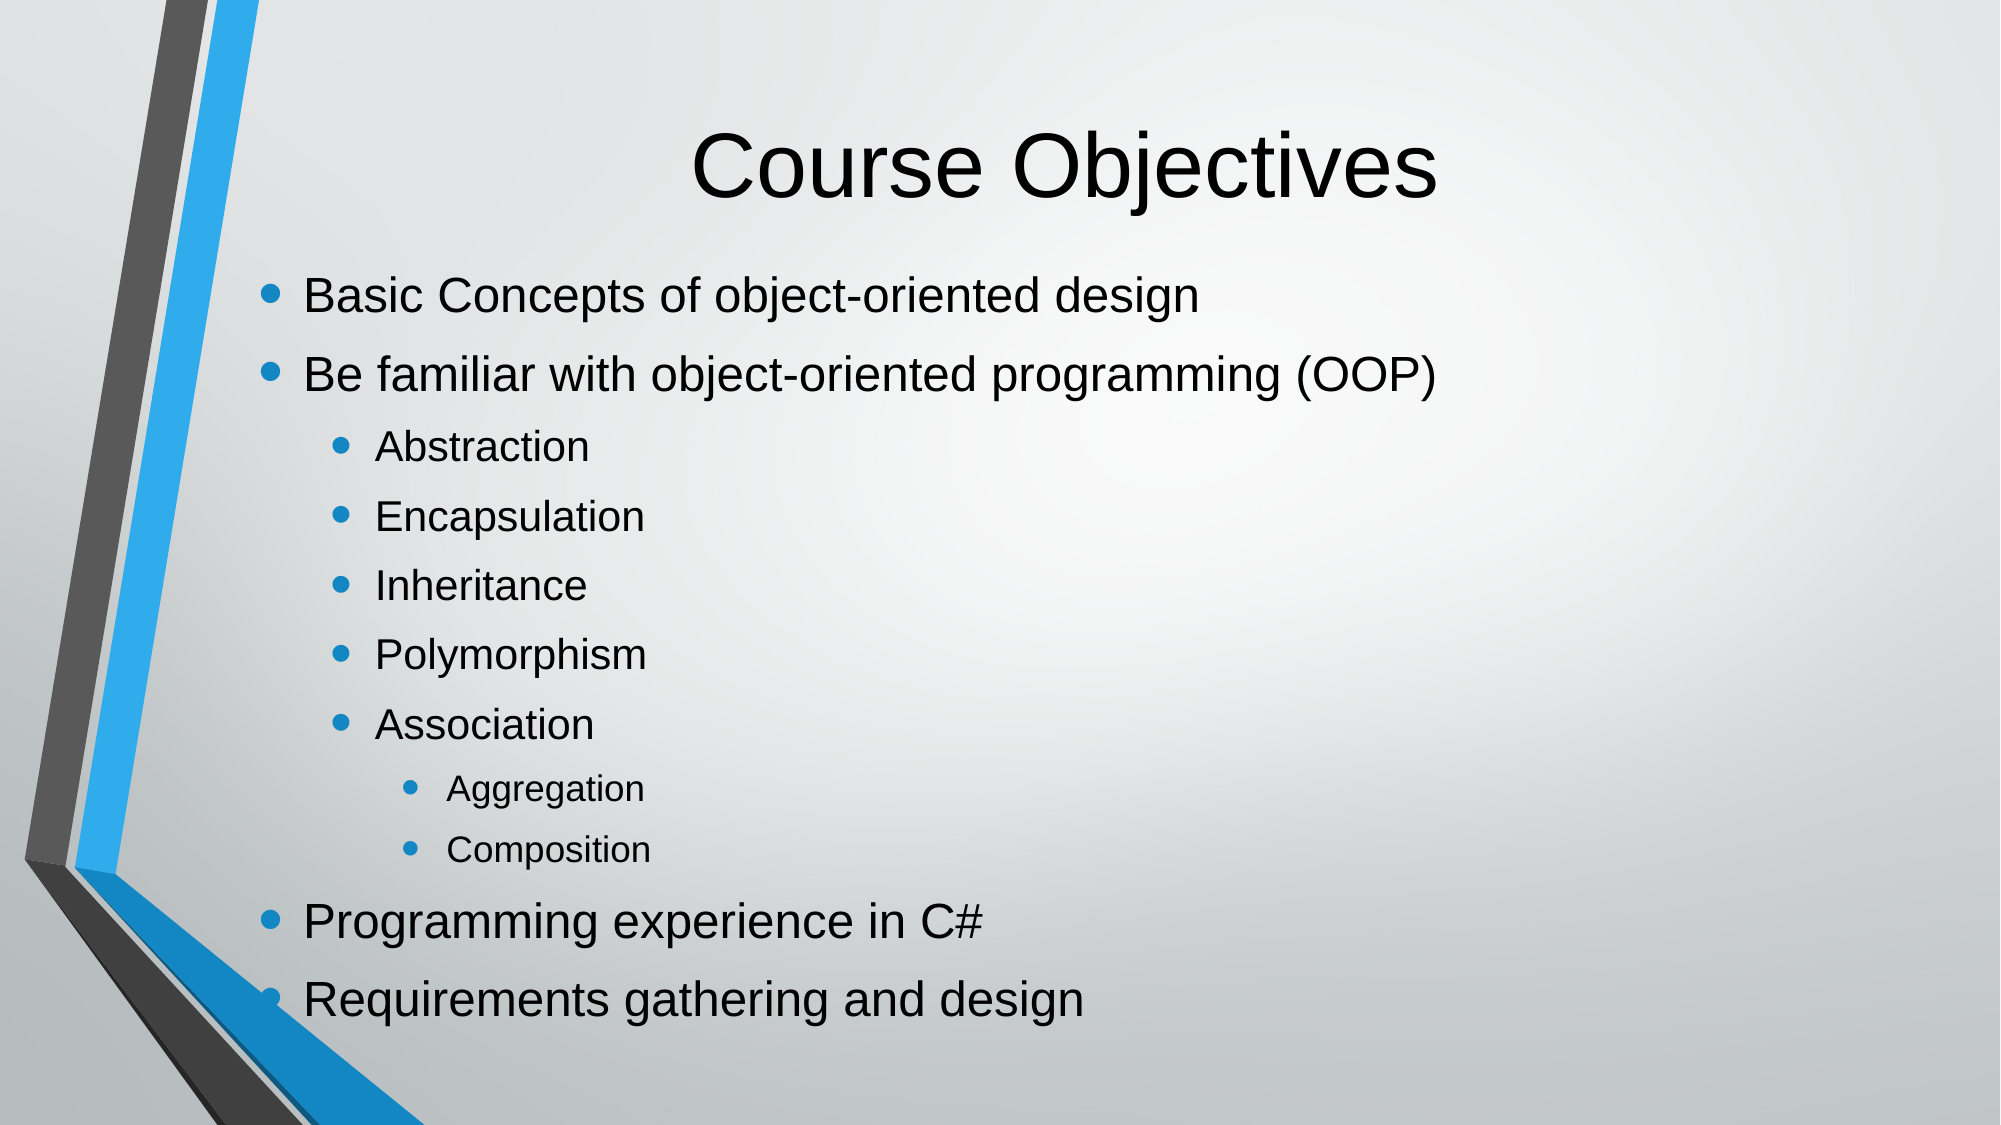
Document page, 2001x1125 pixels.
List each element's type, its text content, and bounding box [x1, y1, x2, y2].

list Basic Concepts of object-oriented design Be familiar with object-oriented programming (OOP) Abstraction Encapsulation Inheritance Polymorphism Association Aggregation Composition Programming experience in C# Requirements gathering and design [243, 252, 1887, 1038]
title Course Objectives [243, 77, 1887, 246]
